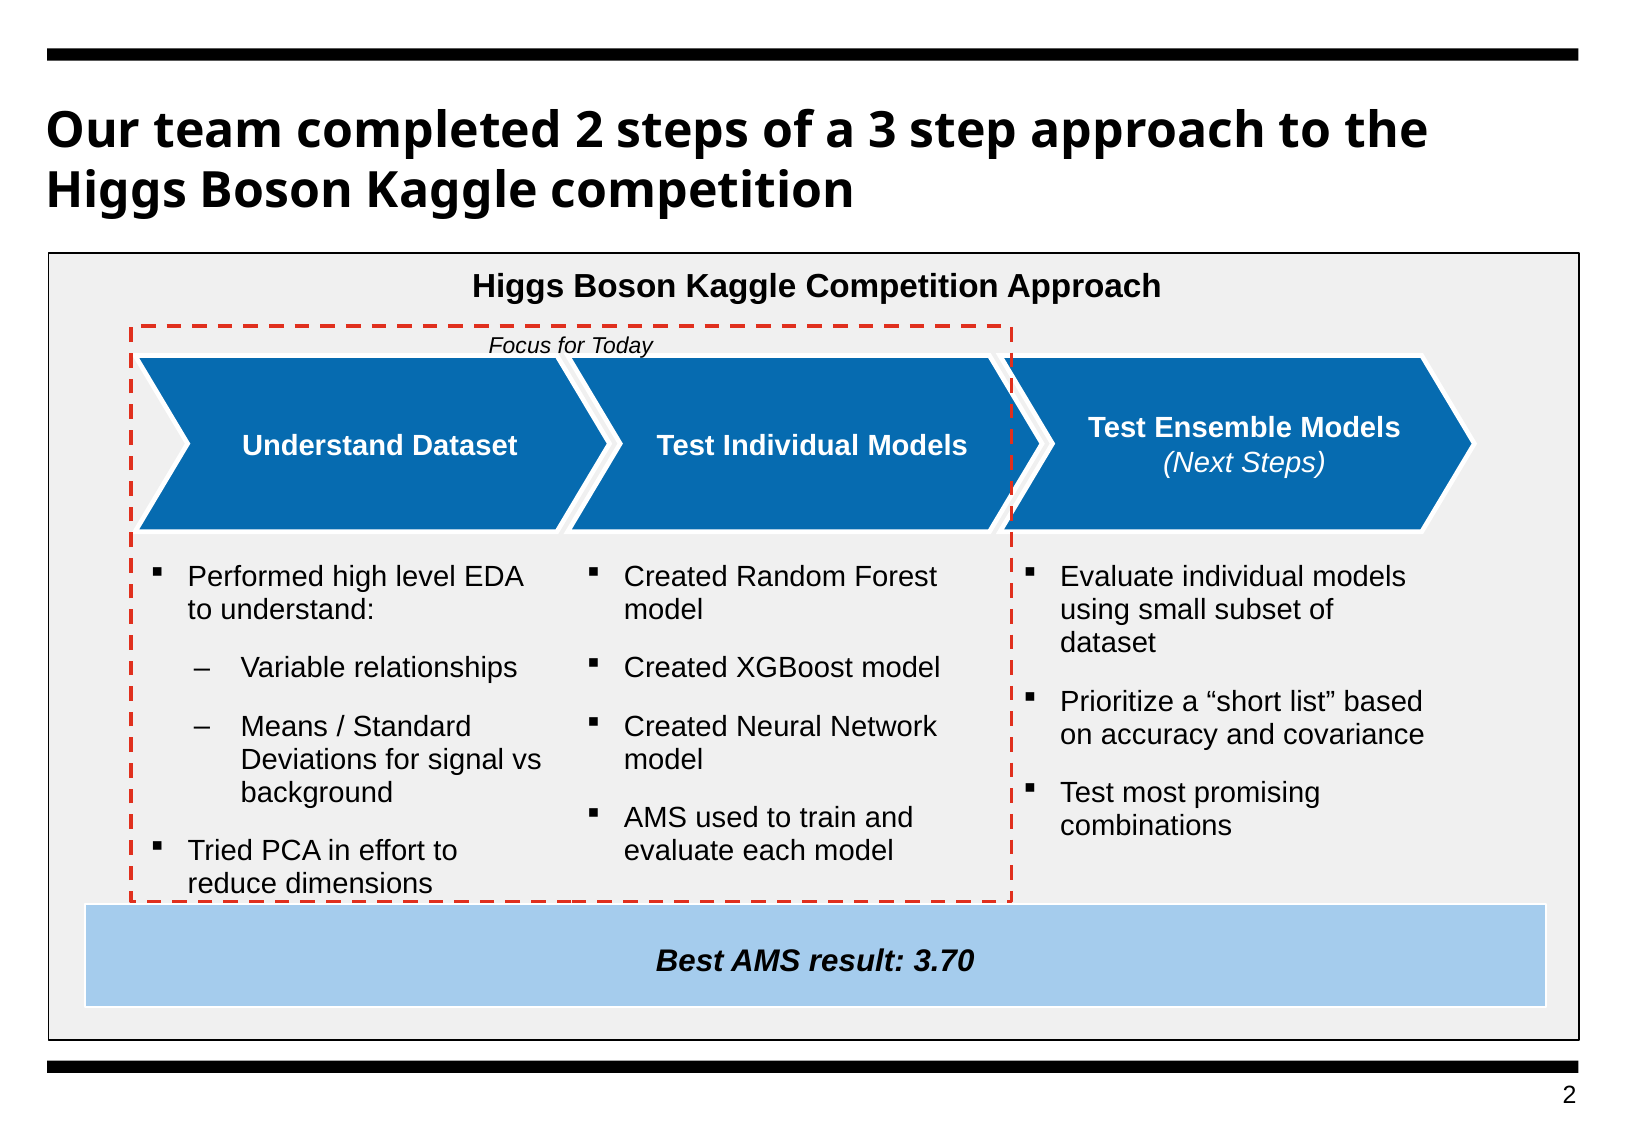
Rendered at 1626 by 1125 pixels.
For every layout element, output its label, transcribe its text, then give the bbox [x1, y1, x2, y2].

text_box Evaluate individual models using small subset of dataset Prioritize a “short list” based on accuracy and covariance Test most promising combinations [1012, 549, 1433, 790]
text_box Test Individual Models [1012, 393, 1043, 494]
slide_number 1 [1488, 1078, 1577, 1109]
text_box Higgs Boson Kaggle Competition Approach [153, 264, 1481, 305]
text_box [48, 253, 1580, 1041]
text_box Test Ensemble Models (Next Steps) [1012, 355, 1475, 532]
text_box Best AMS result: 3.70 [85, 903, 1547, 1008]
title Our team completed 2 steps of a 3 step approach to the Higgs Boson Kaggle competition [45, 97, 1577, 215]
text_box [131, 326, 1012, 902]
text_box Focus for Today [158, 330, 983, 358]
